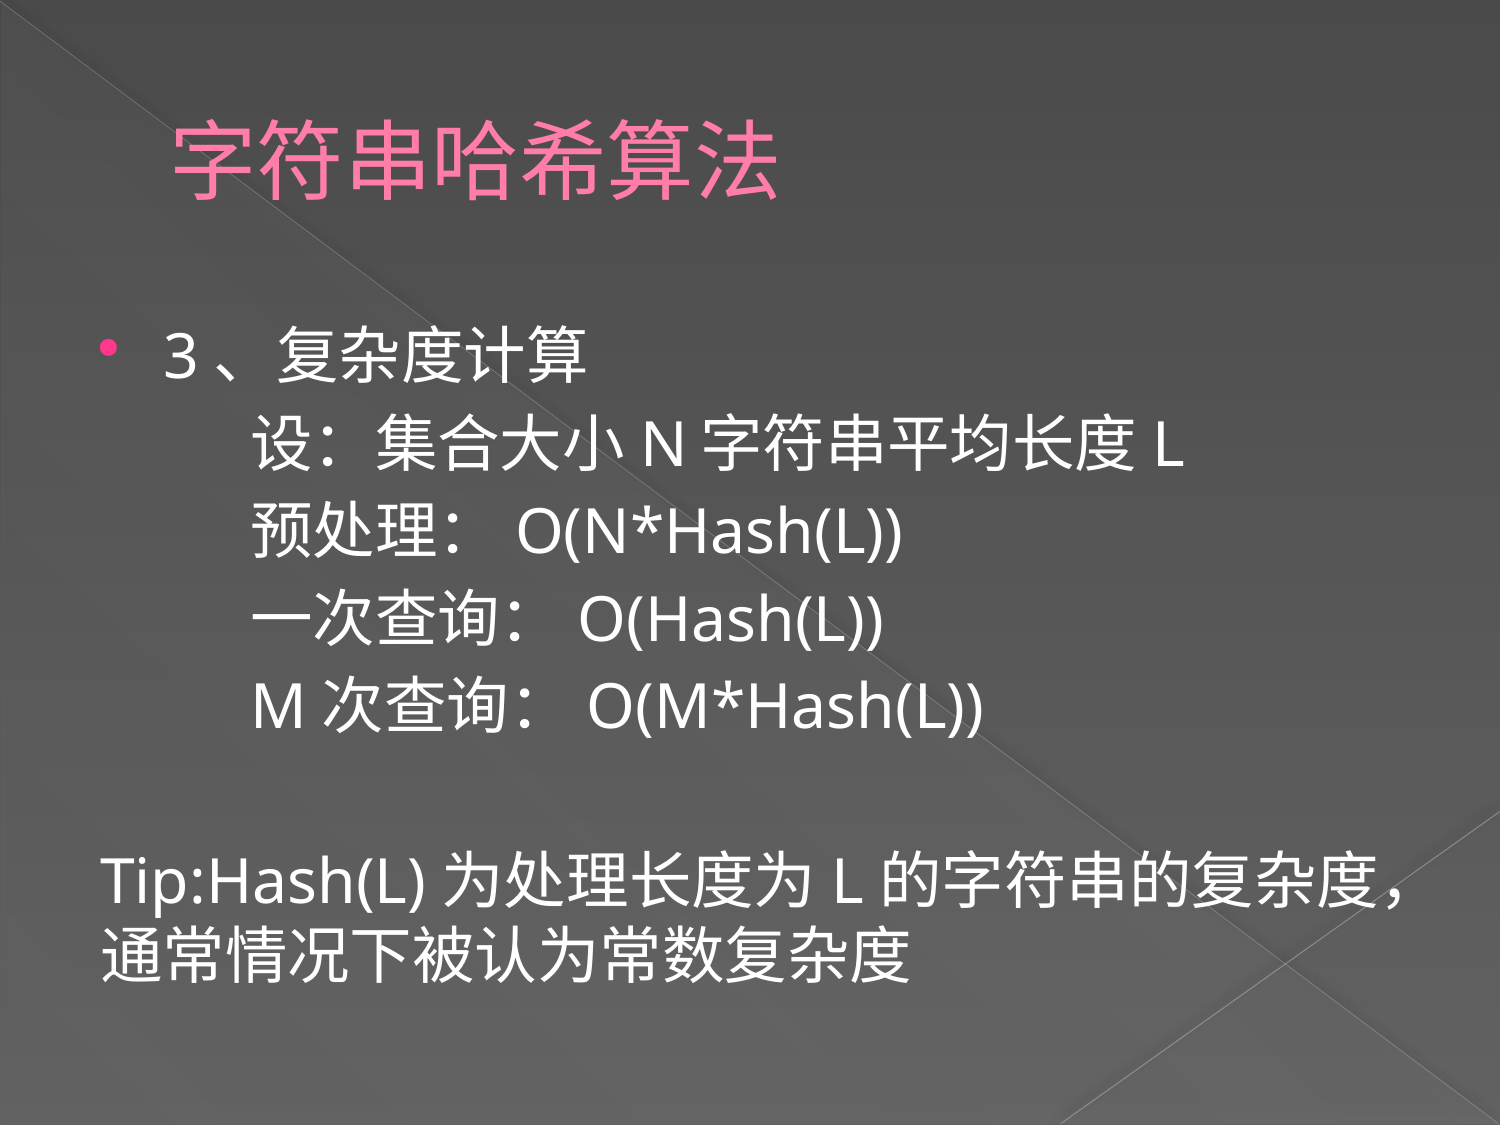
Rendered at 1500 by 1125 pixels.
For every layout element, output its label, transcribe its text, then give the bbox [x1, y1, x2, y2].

list 3、复杂度计算 设：集合大小N 字符串平均长度L 预处理：O(N*Hash(L)) 一次查询：O(Hash(L)) M次查询：O(M*Hash(L)) Tip:Hash(L)为处理长度为L的字符串的复杂度，通常情况下被认为常数复杂度 [75, 308, 1425, 1059]
title 字符串哈希算法 [75, 43, 1425, 274]
